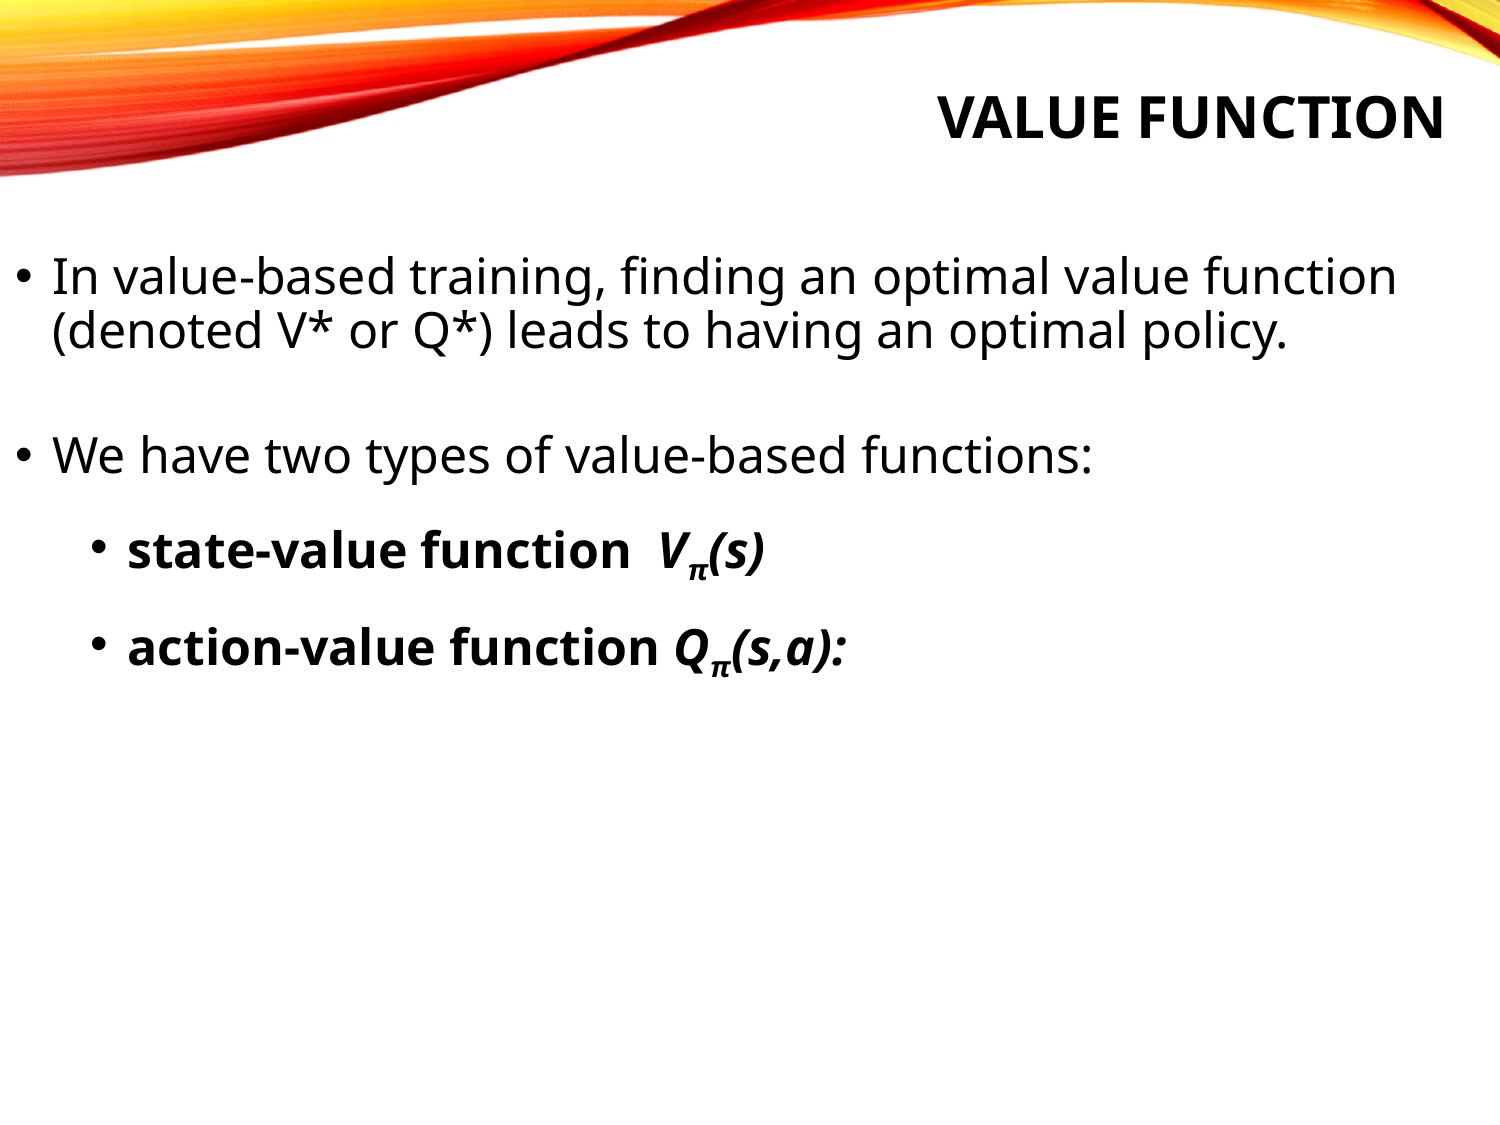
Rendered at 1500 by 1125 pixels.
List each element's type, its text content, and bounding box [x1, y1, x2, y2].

list In value-based training, finding an optimal value function (denoted V* or Q*) leads to having an optimal policy. We have two types of value-based functions: state-value function Vπ(s) action-value function Qπ(s,a): [0, 243, 1500, 953]
title Value function [336, 54, 1478, 185]
picture [0, 0, 1500, 178]
